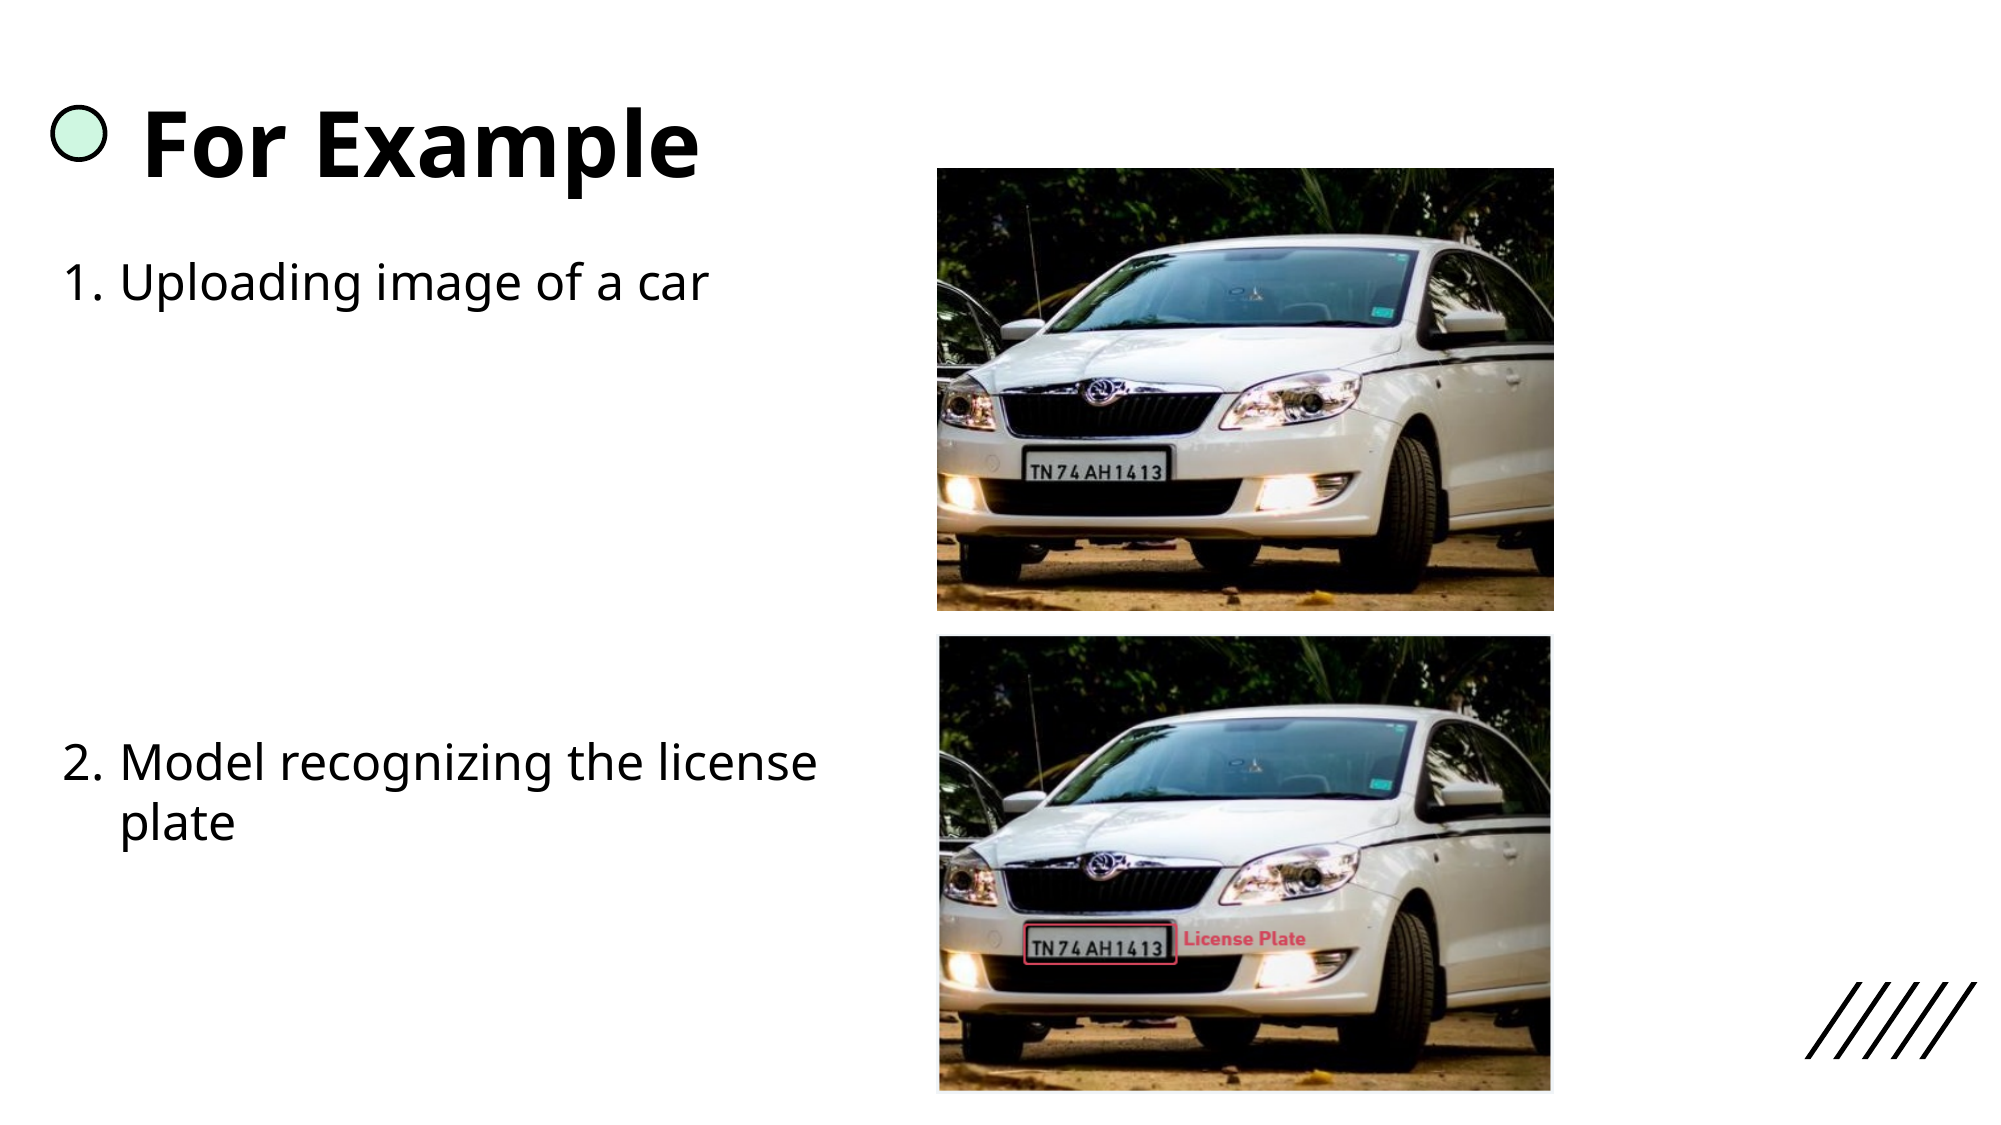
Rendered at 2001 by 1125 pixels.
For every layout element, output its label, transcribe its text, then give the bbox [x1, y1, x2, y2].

picture [936, 168, 1554, 611]
picture [936, 634, 1554, 1094]
text_box For Example [124, 78, 742, 204]
text_box Uploading image of a car Model recognizing the license plate [47, 243, 913, 859]
